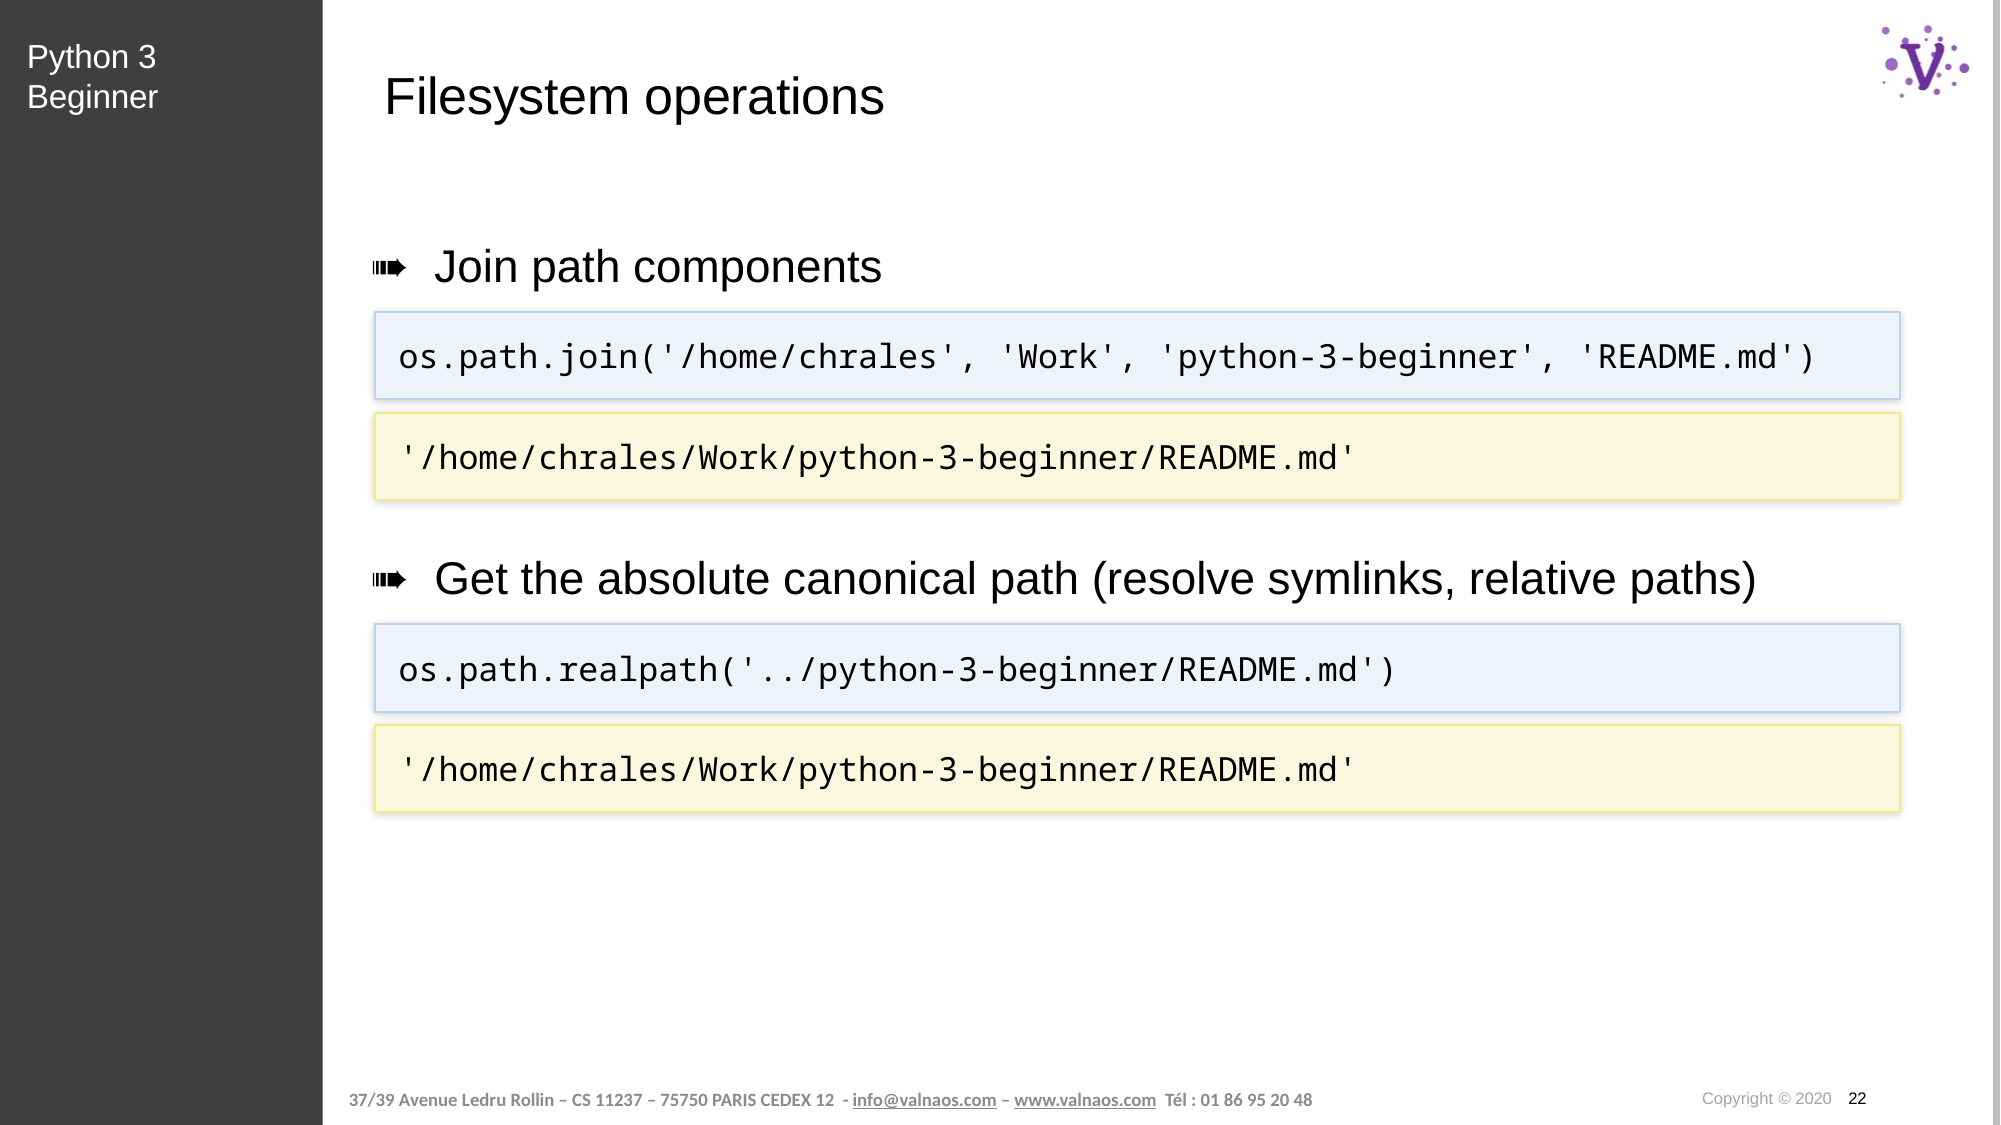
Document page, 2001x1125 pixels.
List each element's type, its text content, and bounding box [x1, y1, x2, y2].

text_box Python 3 Beginner [24, 35, 297, 116]
picture [1871, 18, 1979, 106]
text_box Get the absolute canonical path (resolve symlinks, relative paths) [98, 549, 1872, 605]
text_box '/home/chrales/Work/python-3-beginner/README.md' [375, 412, 1901, 501]
text_box os.path.realpath('../python-3-beginner/README.md') [375, 624, 1901, 712]
text_box '/home/chrales/Work/python-3-beginner/README.md' [375, 724, 1901, 813]
slide_number Copyright © 2020 22 [1700, 1087, 1959, 1125]
text_box os.path.join('/home/chrales', 'Work', 'python-3-beginner', 'README.md') [375, 311, 1901, 400]
title Filesystem operations [128, 62, 1872, 237]
text_box Join path components [98, 237, 1872, 293]
